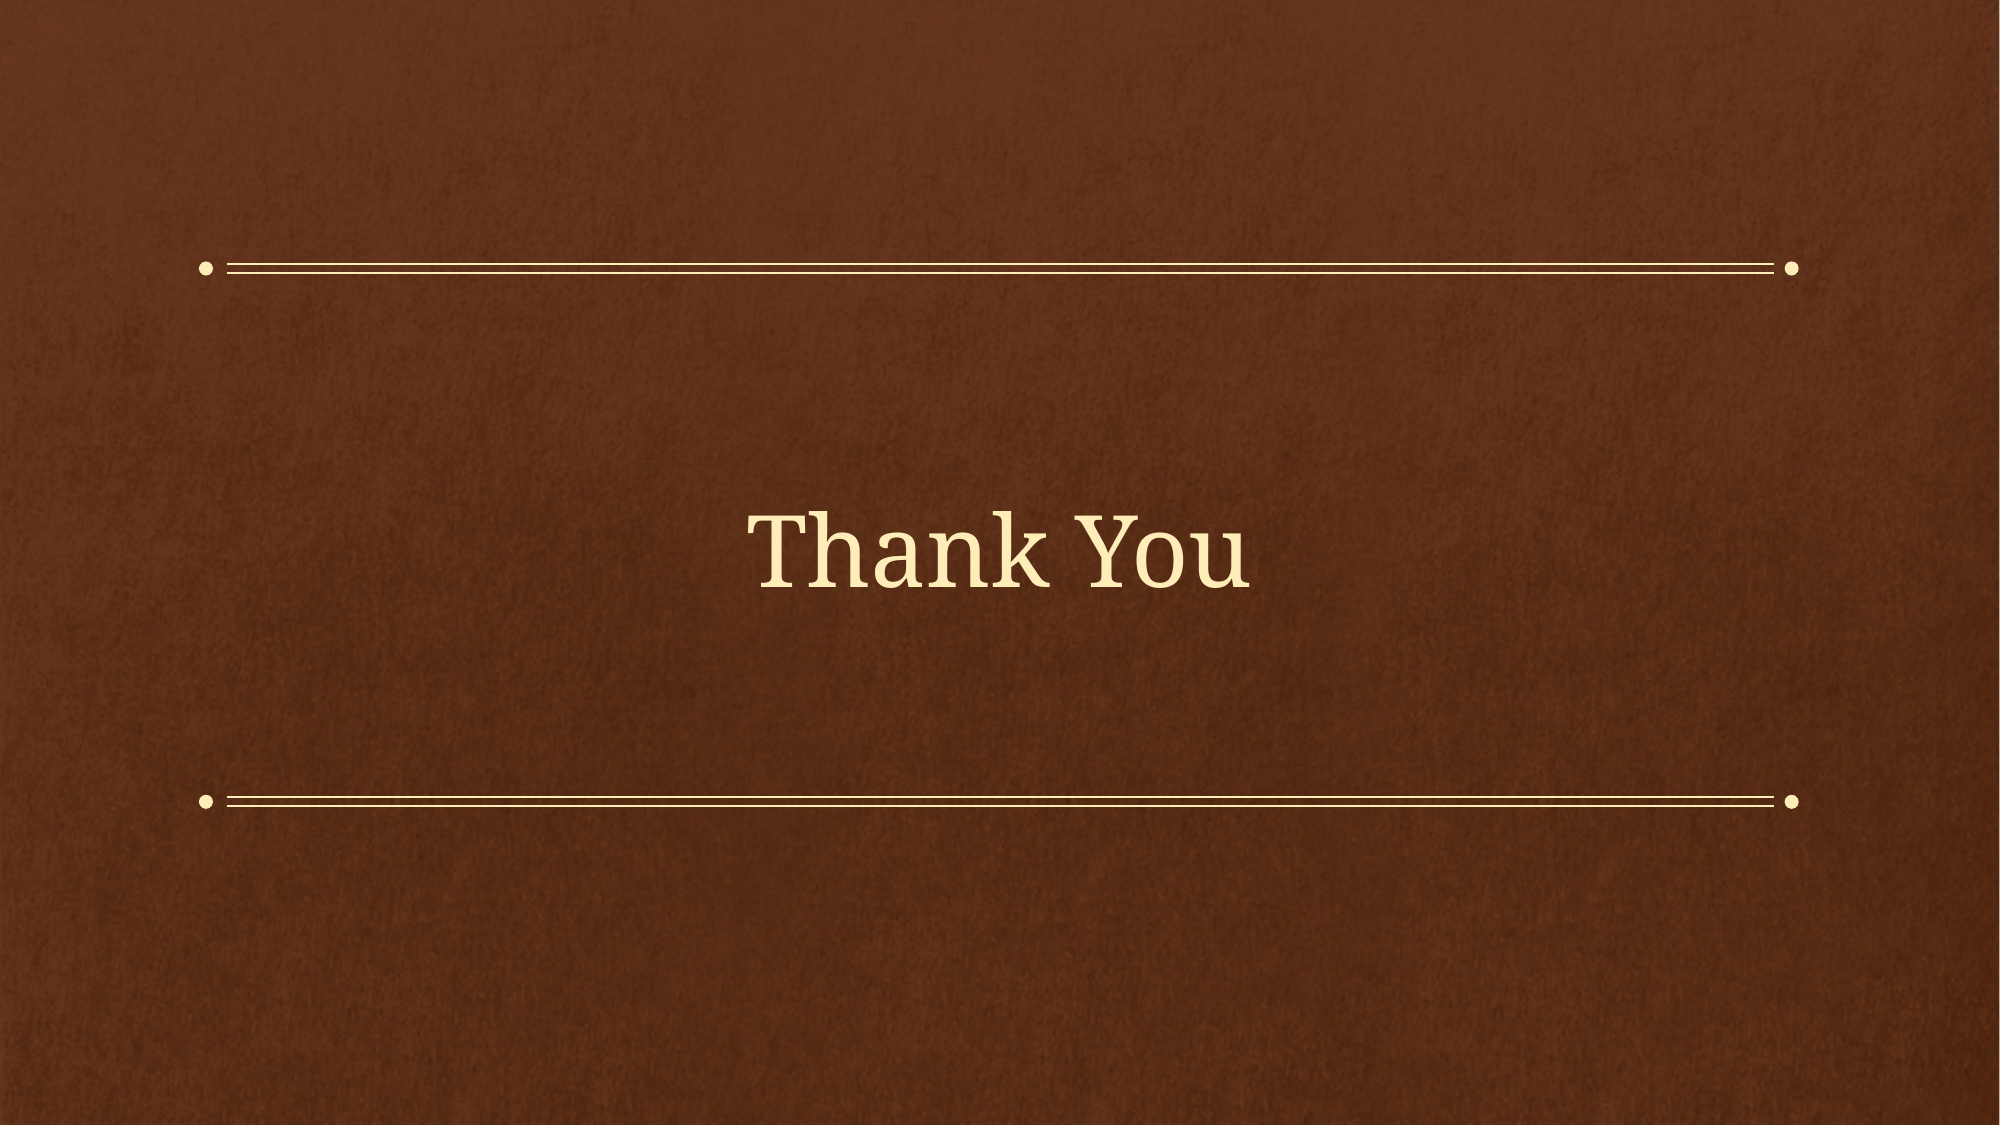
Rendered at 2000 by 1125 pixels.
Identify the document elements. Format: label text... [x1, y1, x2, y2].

title Thank You [225, 350, 1774, 617]
